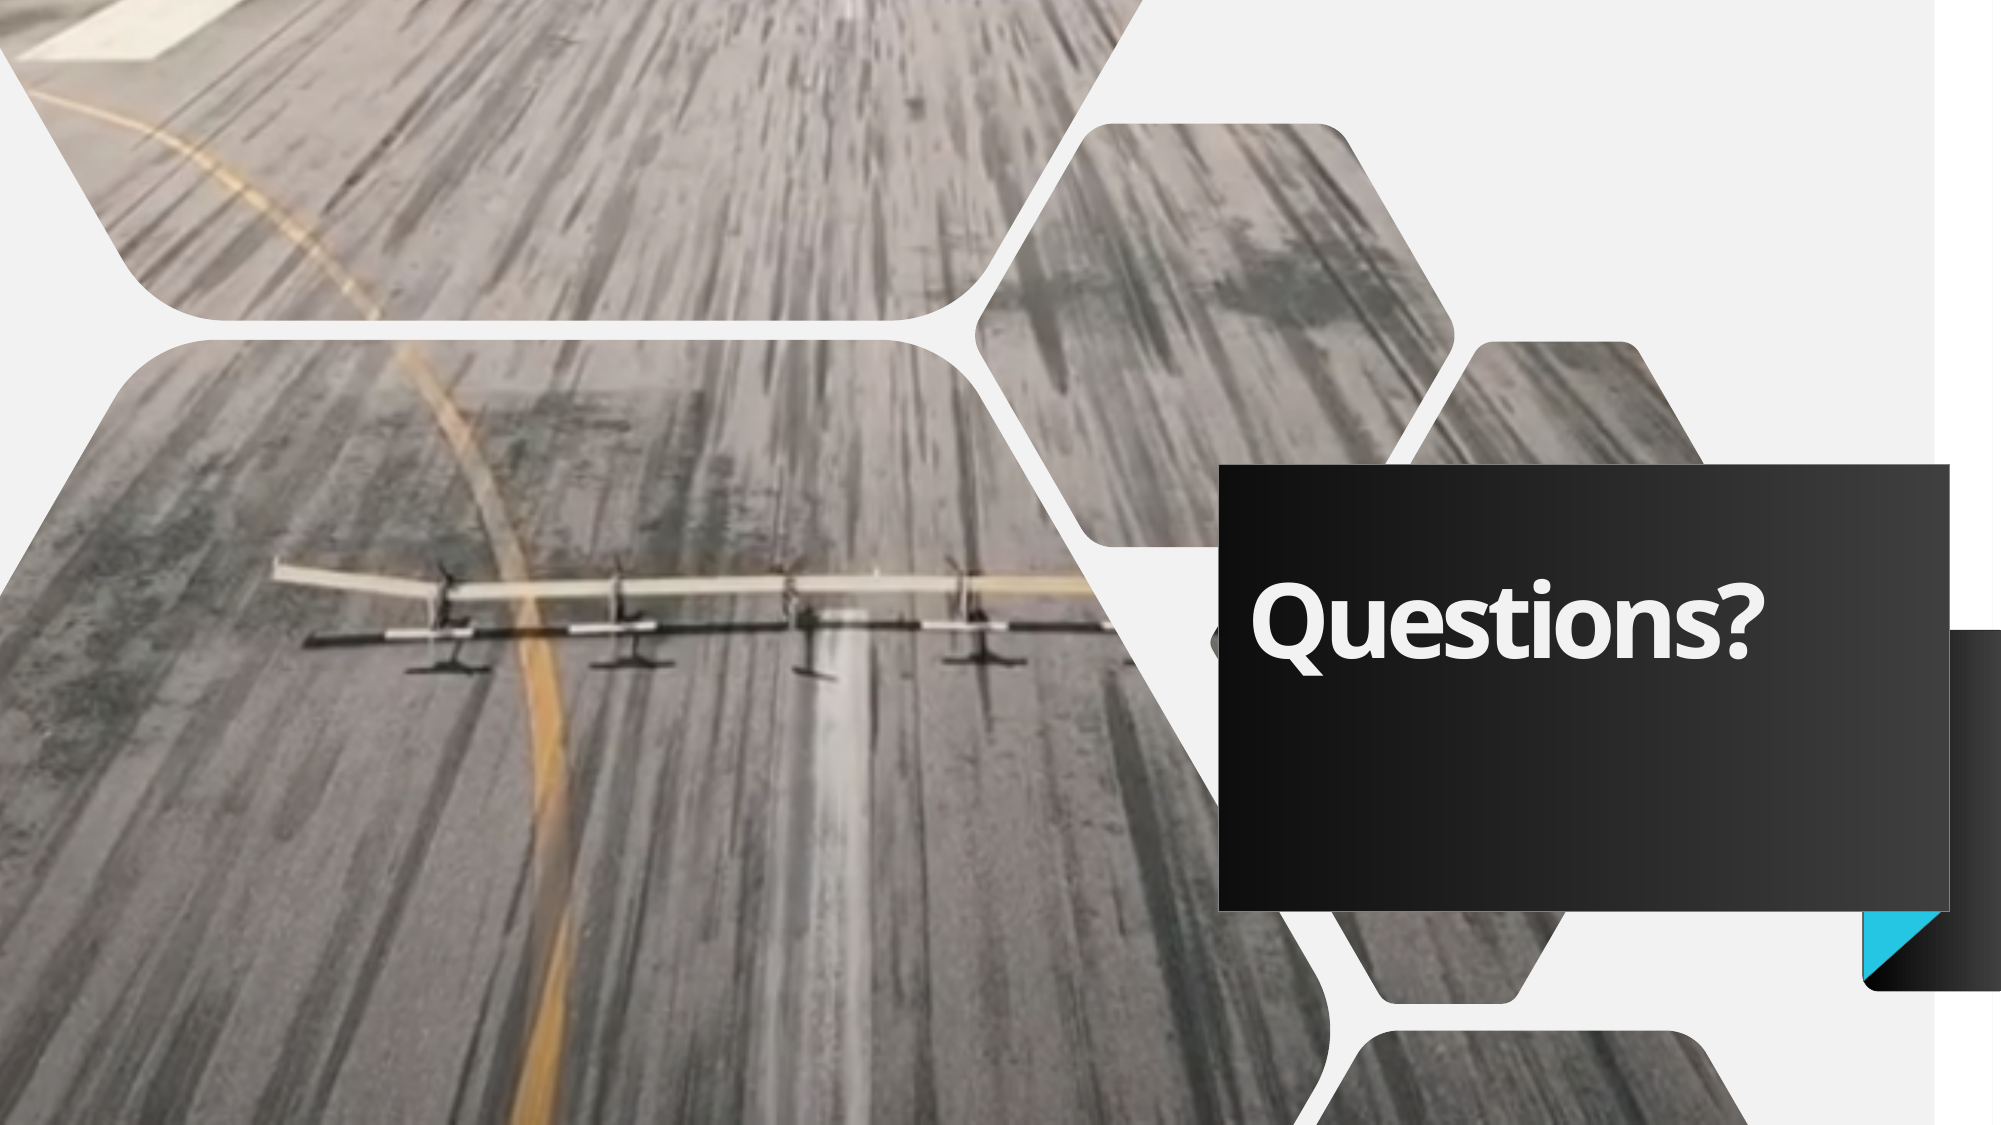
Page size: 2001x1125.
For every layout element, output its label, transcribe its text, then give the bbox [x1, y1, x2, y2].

text_box [1862, 912, 1943, 984]
picture [0, 0, 1748, 1125]
text_box [1864, 630, 2000, 992]
title Questions? [1748, 464, 1950, 912]
